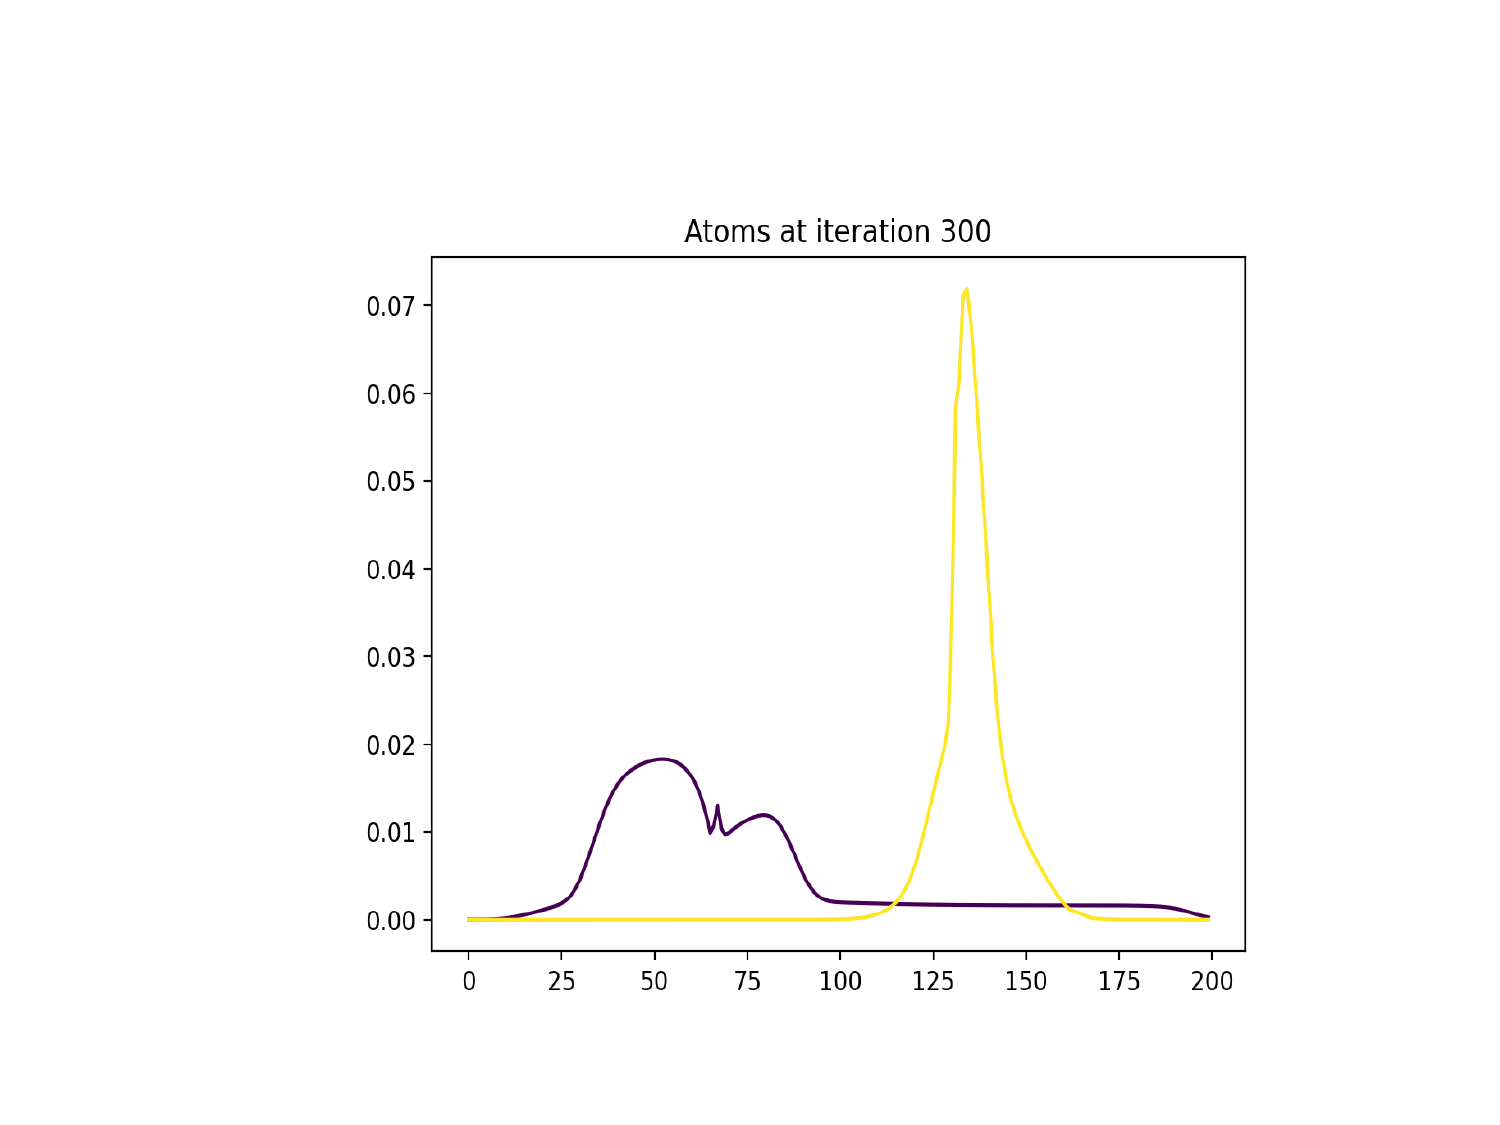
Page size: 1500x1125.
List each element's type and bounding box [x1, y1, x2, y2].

picture [299, 149, 1351, 1051]
